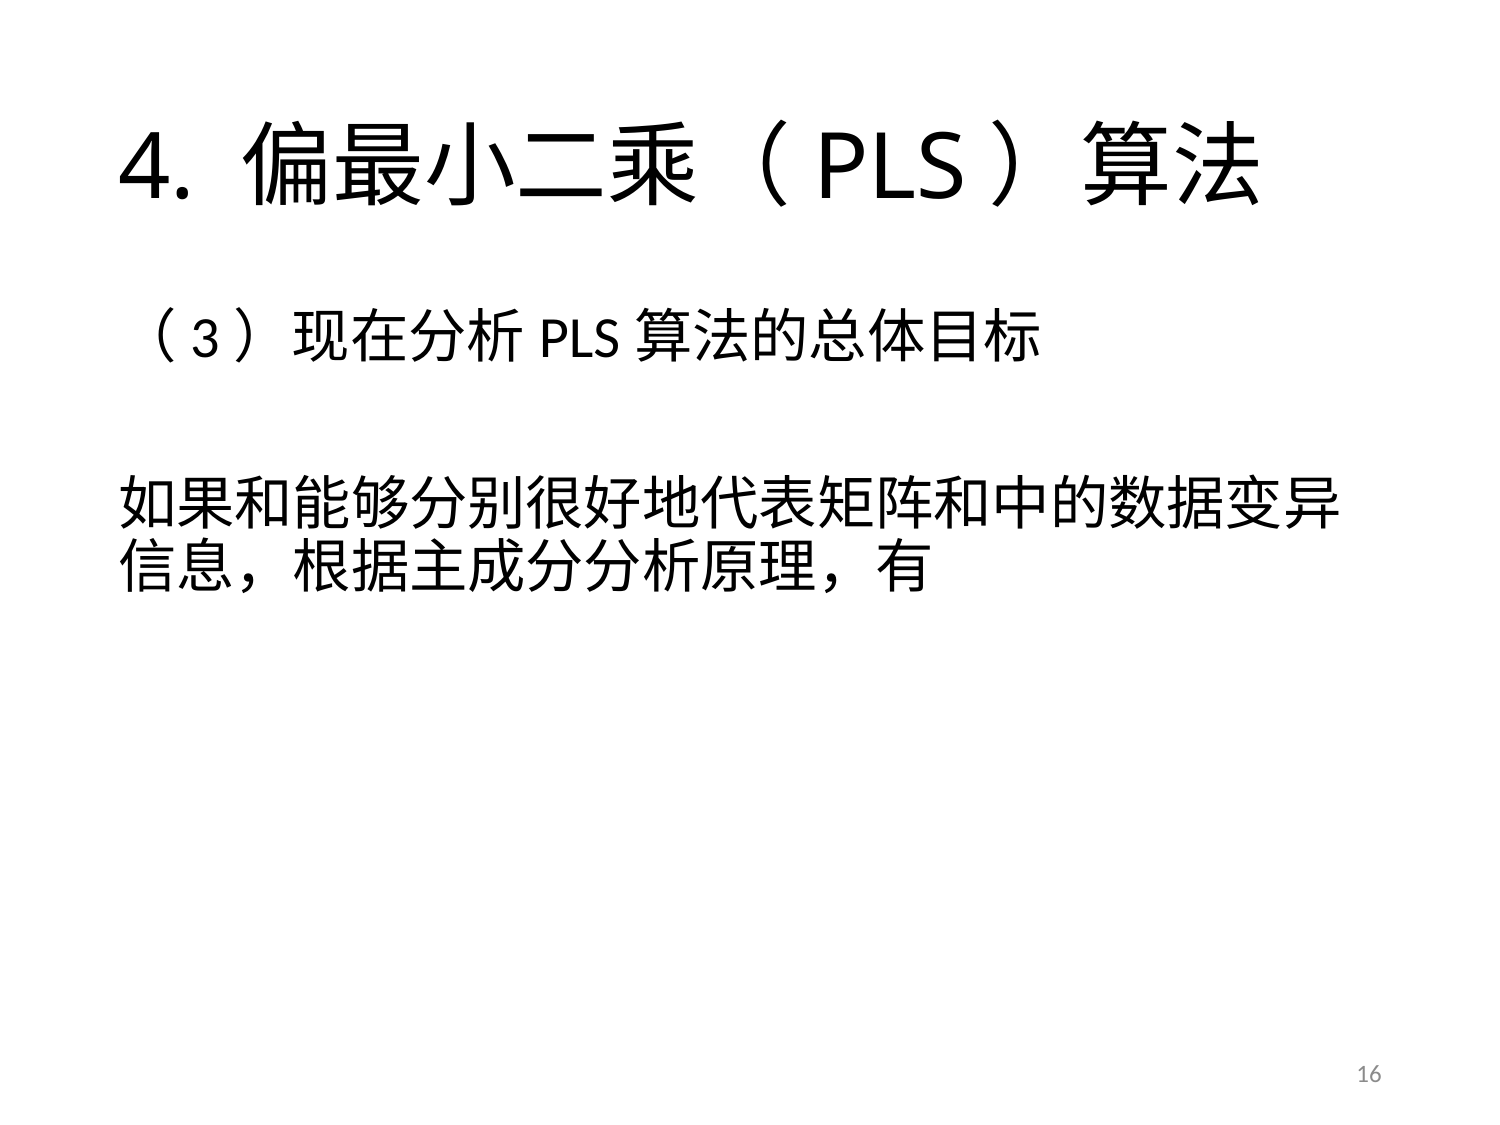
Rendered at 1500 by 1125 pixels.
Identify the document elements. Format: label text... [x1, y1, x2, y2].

slide_number 16 [1059, 1042, 1397, 1103]
title 4. 偏最小二乘（PLS）算法 [103, 59, 1397, 278]
